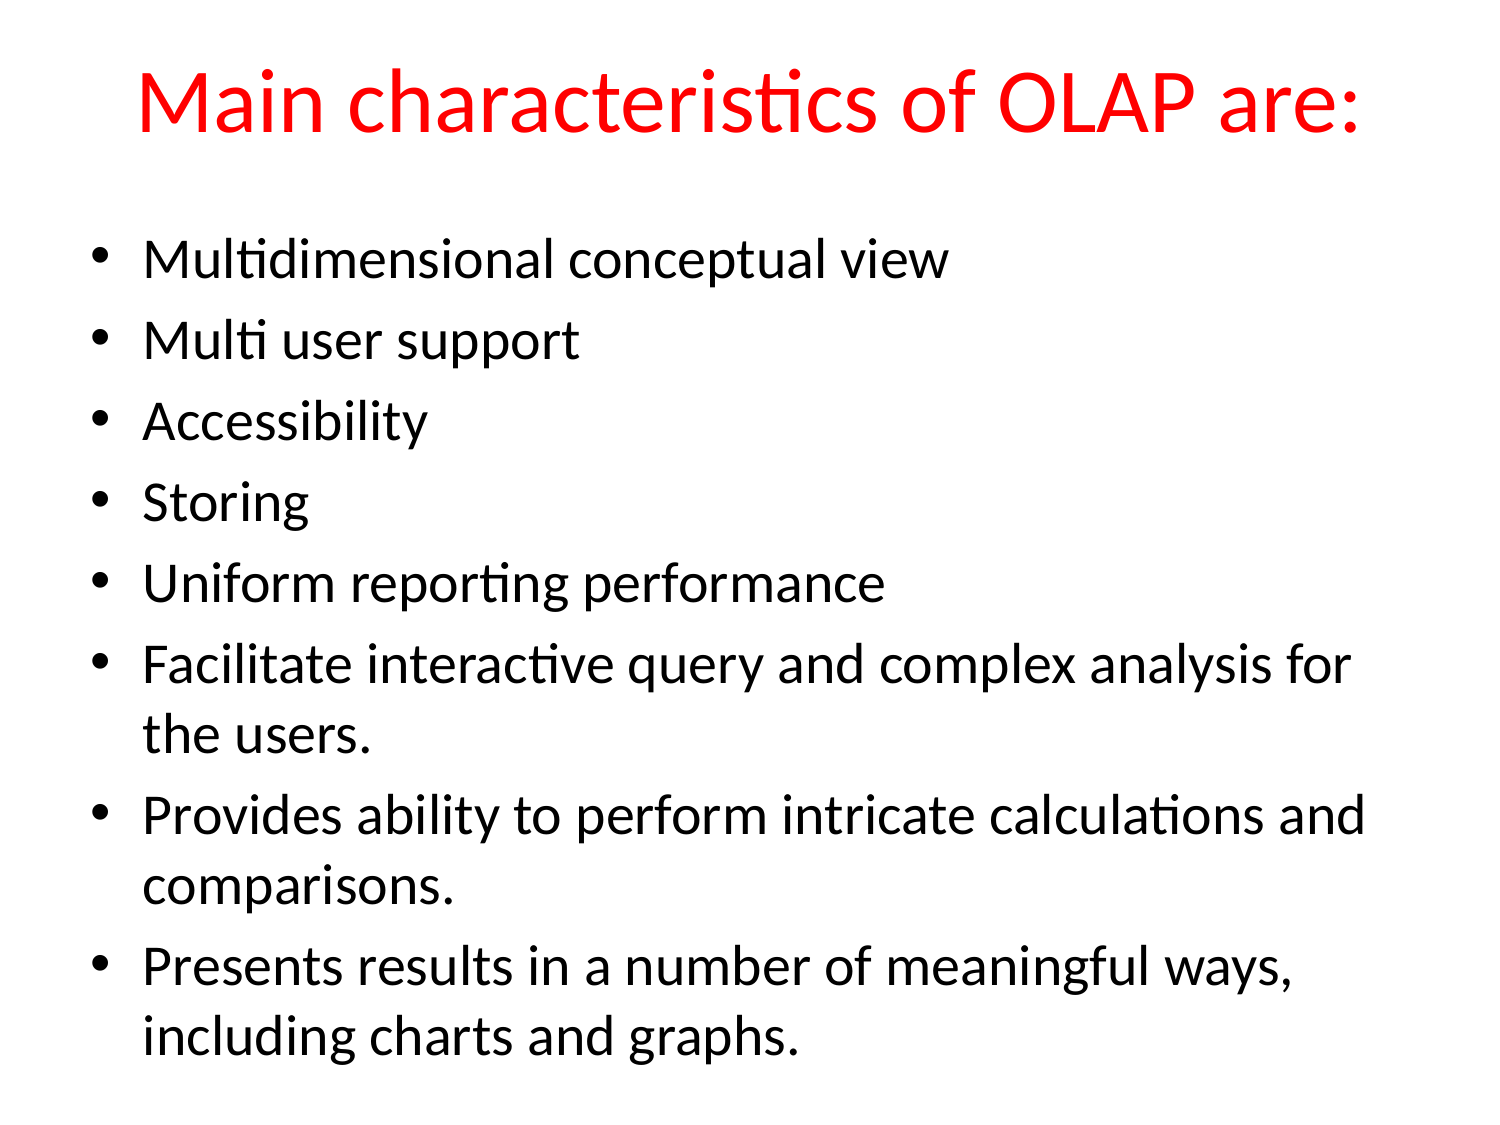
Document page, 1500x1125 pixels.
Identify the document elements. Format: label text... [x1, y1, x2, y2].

list Multidimensional conceptual view Multi user support Accessibility Storing Uniform reporting performance Facilitate interactive query and complex analysis for the users. Provides ability to perform intricate calculations and comparisons. Presents results in a number of meaningful ways, including charts and graphs. [75, 212, 1438, 1080]
title Main characteristics of OLAP are: [75, 12, 1425, 180]
